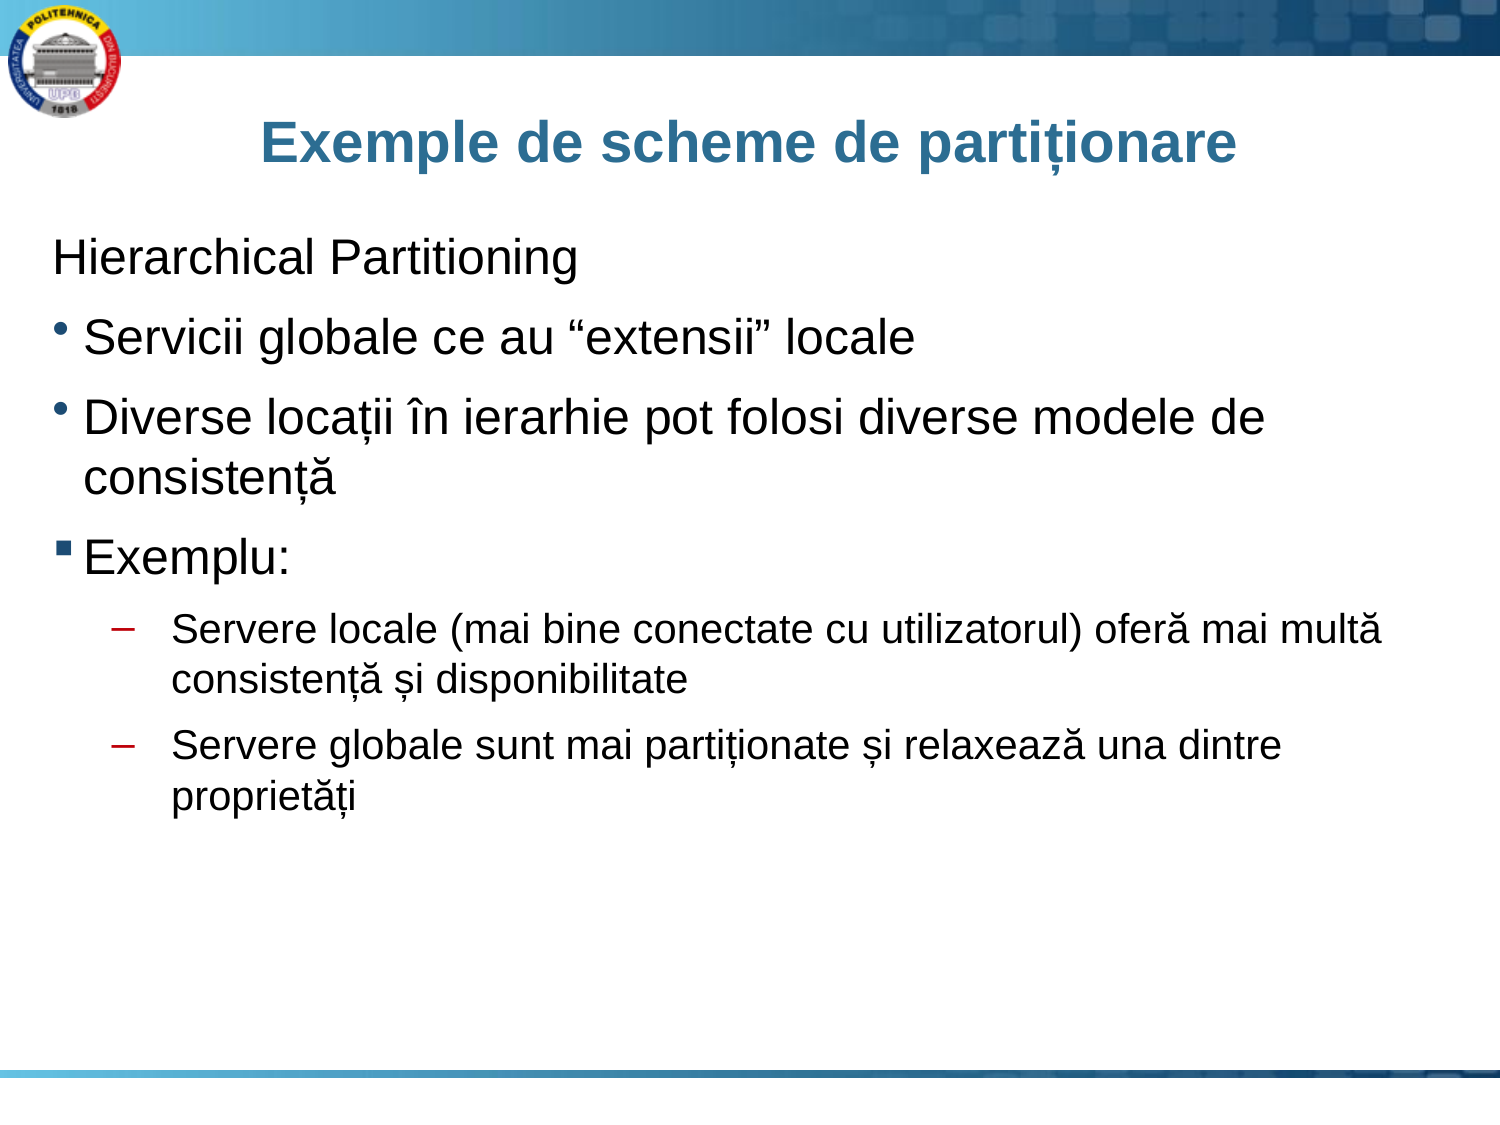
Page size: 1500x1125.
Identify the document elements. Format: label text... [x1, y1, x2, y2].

list Hierarchical Partitioning Servicii globale ce au “extensii” locale Diverse locații în ierarhie pot folosi diverse modele de consistență Exemplu: Servere locale (mai bine conectate cu utilizatorul) oferă mai multă consistență și disponibilitate Servere globale sunt mai partiționate și relaxează una dintre proprietăți [52, 217, 1451, 1053]
title Exemple de scheme de partiționare [51, 102, 1449, 178]
picture [0, 0, 1500, 118]
picture [0, 1070, 1500, 1078]
